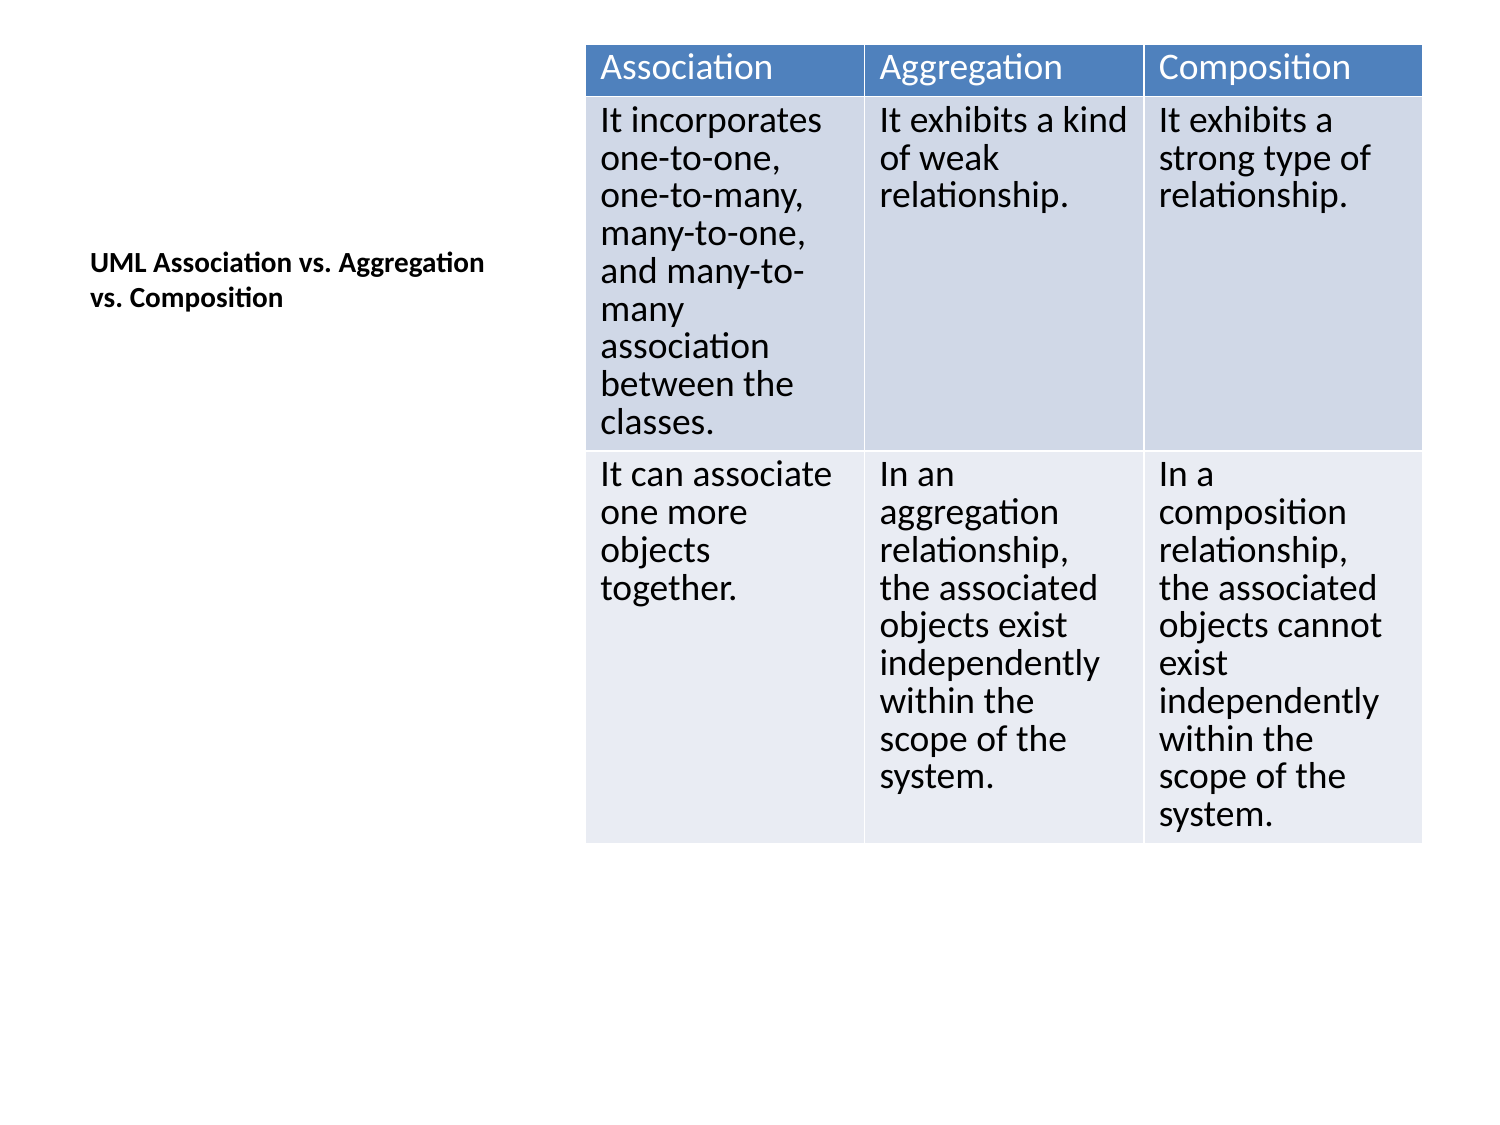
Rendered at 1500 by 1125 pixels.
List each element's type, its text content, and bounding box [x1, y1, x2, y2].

table_cell It exhibits a strong type of relationship. [1145, 97, 1422, 450]
list UML Association vs. Aggregation vs. Composition [75, 235, 569, 1005]
table_cell In a composition relationship, the associated objects cannot exist independently within the scope of the system. [1145, 452, 1422, 843]
table_cell It can associate one more objects together. [586, 452, 864, 843]
table_cell It exhibits a kind of weak relationship. [865, 97, 1143, 450]
table_header Association [586, 45, 864, 96]
table_cell It incorporates one-to-one, one-to-many, many-to-one, and many-to-many association between the classes. [586, 97, 864, 450]
table_header Composition [1145, 45, 1422, 96]
table_cell In an aggregation relationship, the associated objects exist independently within the scope of the system. [865, 452, 1143, 843]
table_header Aggregation [865, 45, 1143, 96]
